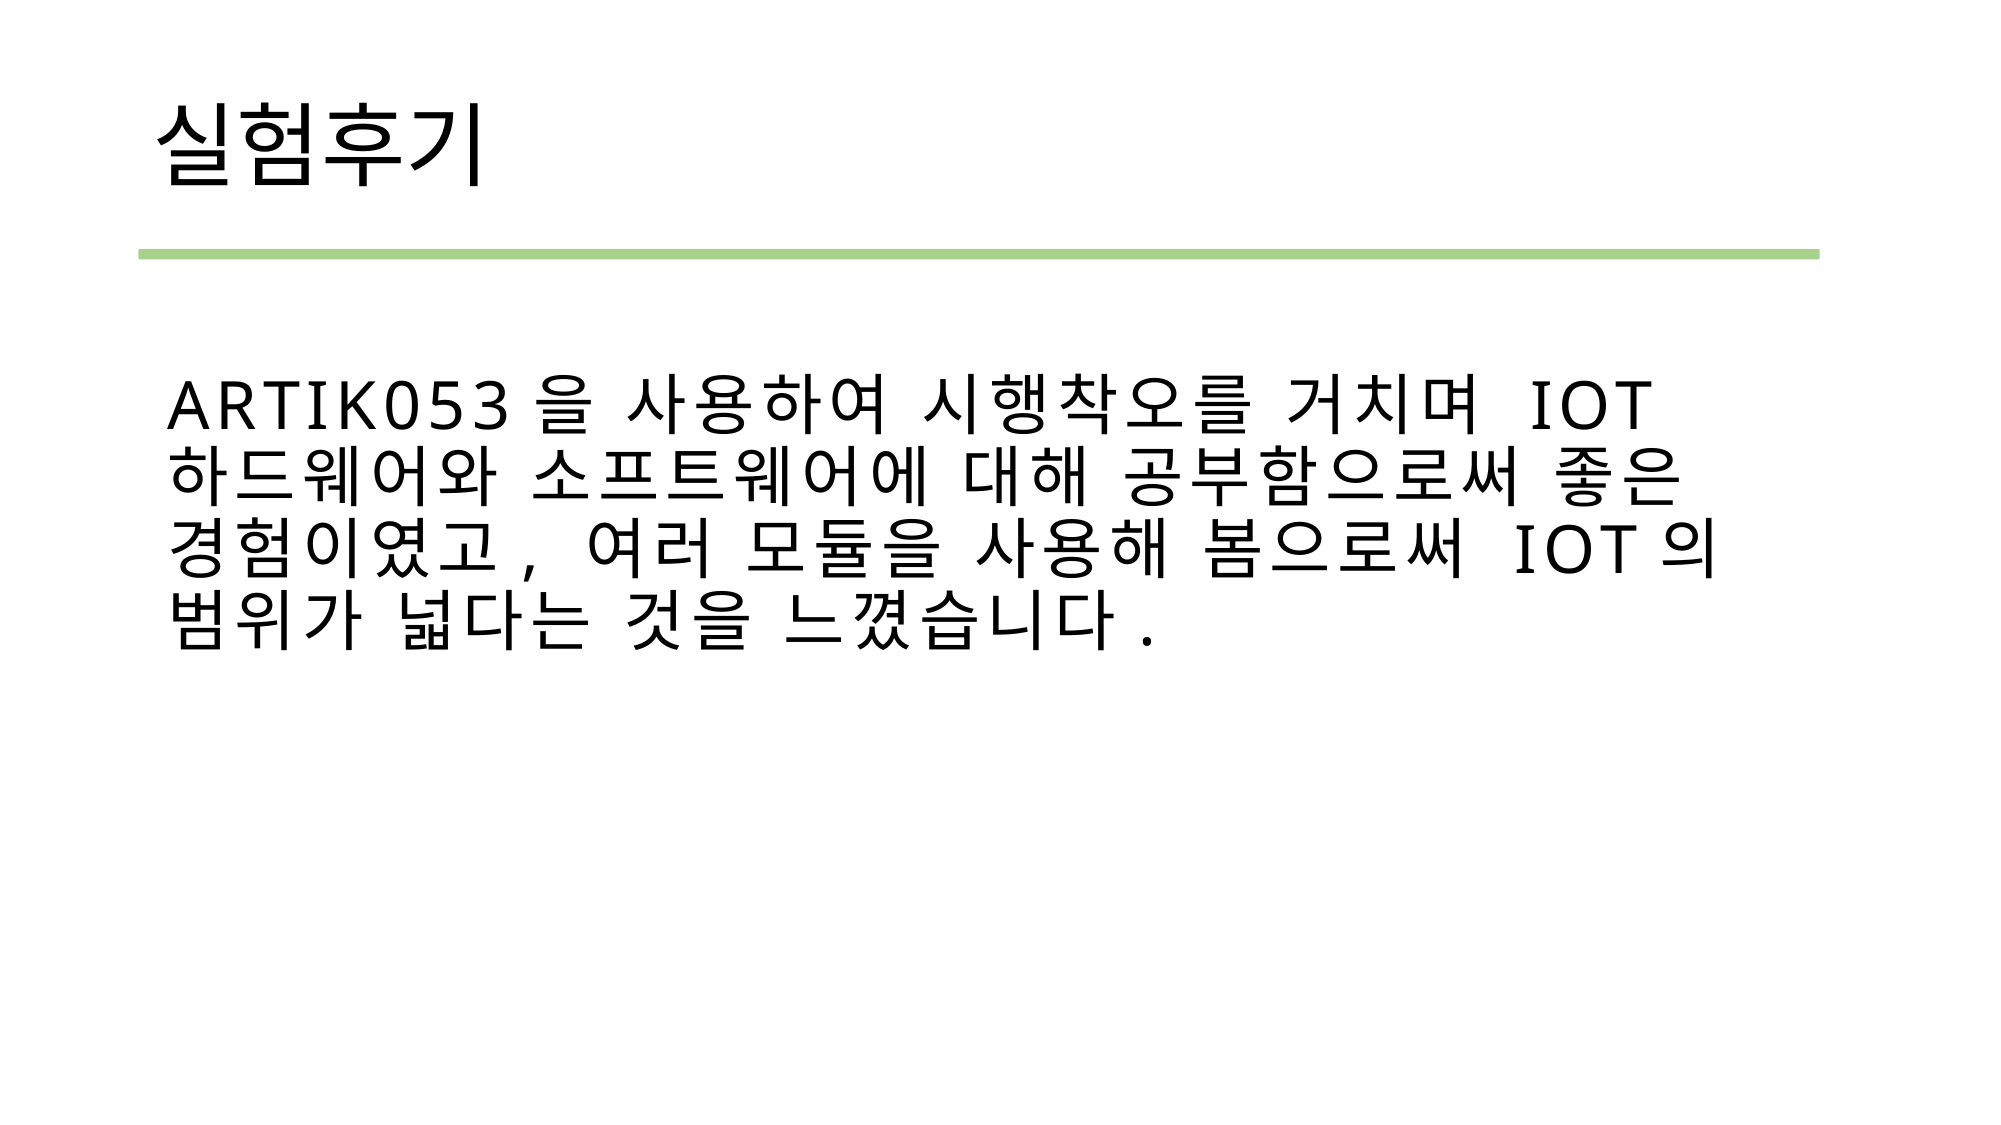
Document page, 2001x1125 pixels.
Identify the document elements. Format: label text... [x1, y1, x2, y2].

list ARTIK053을 사용하여 시행착오를 거치며 IOT 하드웨어와 소프트웨어에 대해 공부함으로써 좋은 경험이였고, 여러 모듈을 사용해 봄으로써 IOT의 범위가 넓다는 것을 느꼈습니다. [152, 364, 1807, 1125]
text_box [136, 246, 1822, 262]
title 실험후기 [137, 41, 1863, 259]
